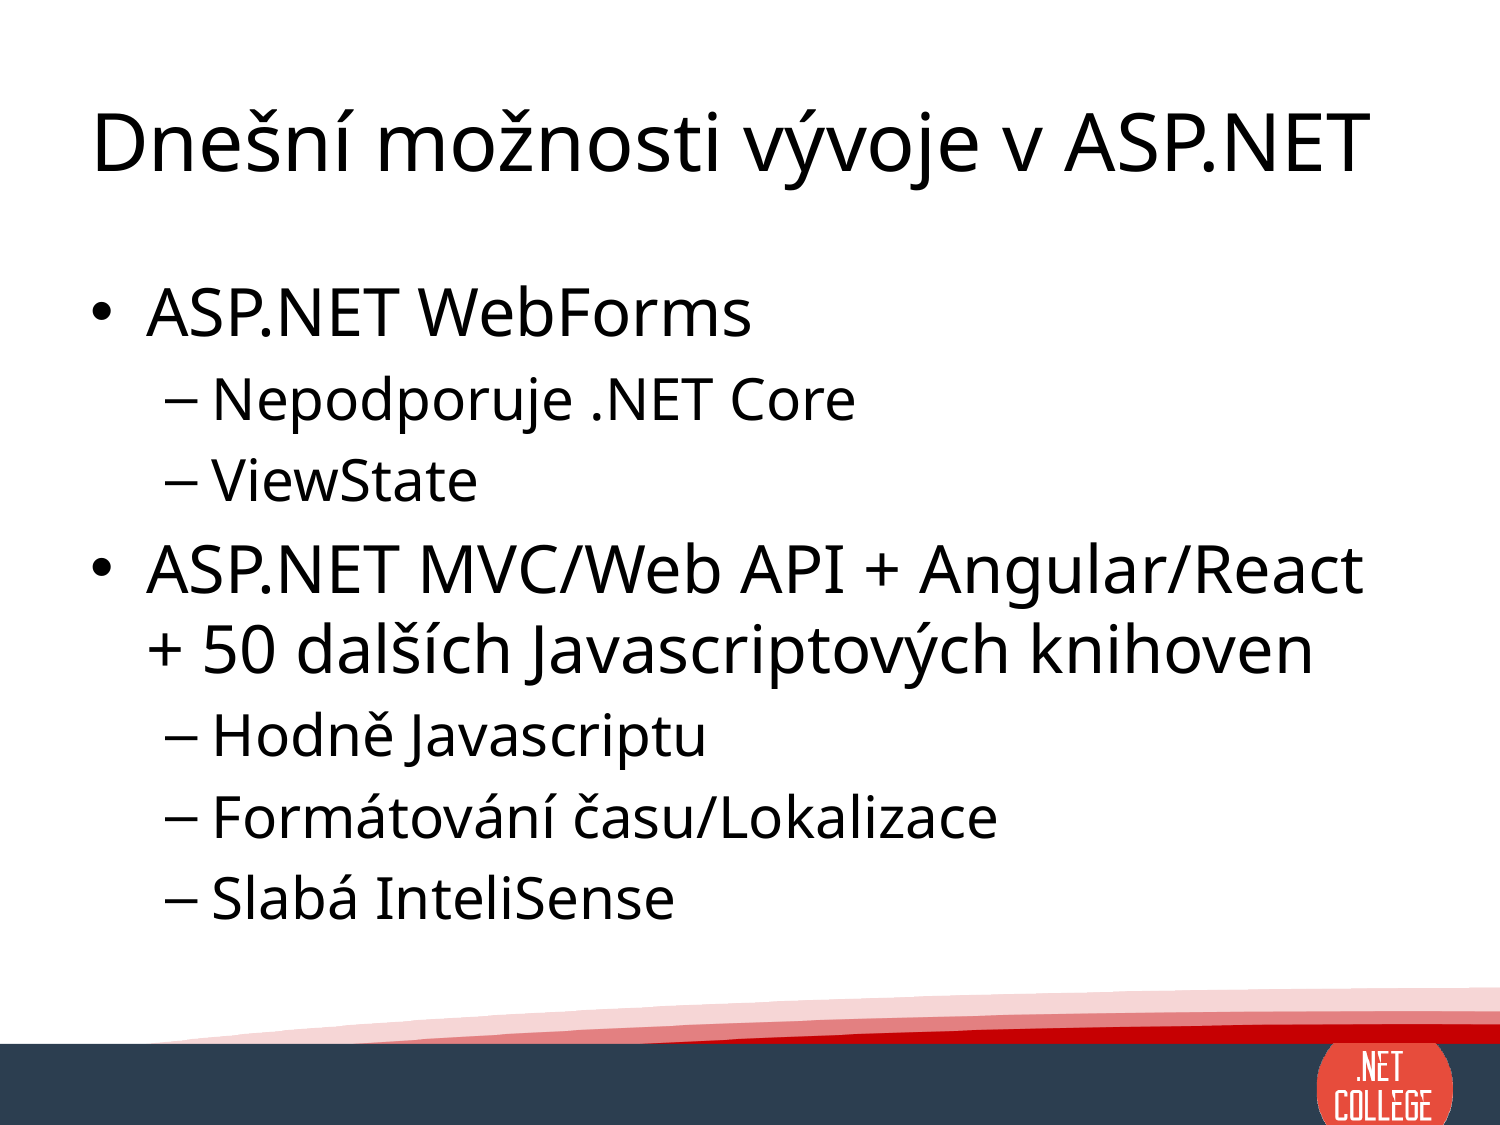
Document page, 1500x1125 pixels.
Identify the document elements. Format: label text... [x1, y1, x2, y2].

picture [53, 987, 1500, 1125]
list ASP.NET WebForms Nepodporuje .NET Core ViewState ASP.NET MVC/Web API + Angular/React + 50 dalších Javascriptových knihoven Hodně Javascriptu Formátování času/Lokalizace Slabá InteliSense [75, 262, 1425, 1005]
title Dnešní možnosti vývoje v ASP.NET [75, 45, 1425, 233]
